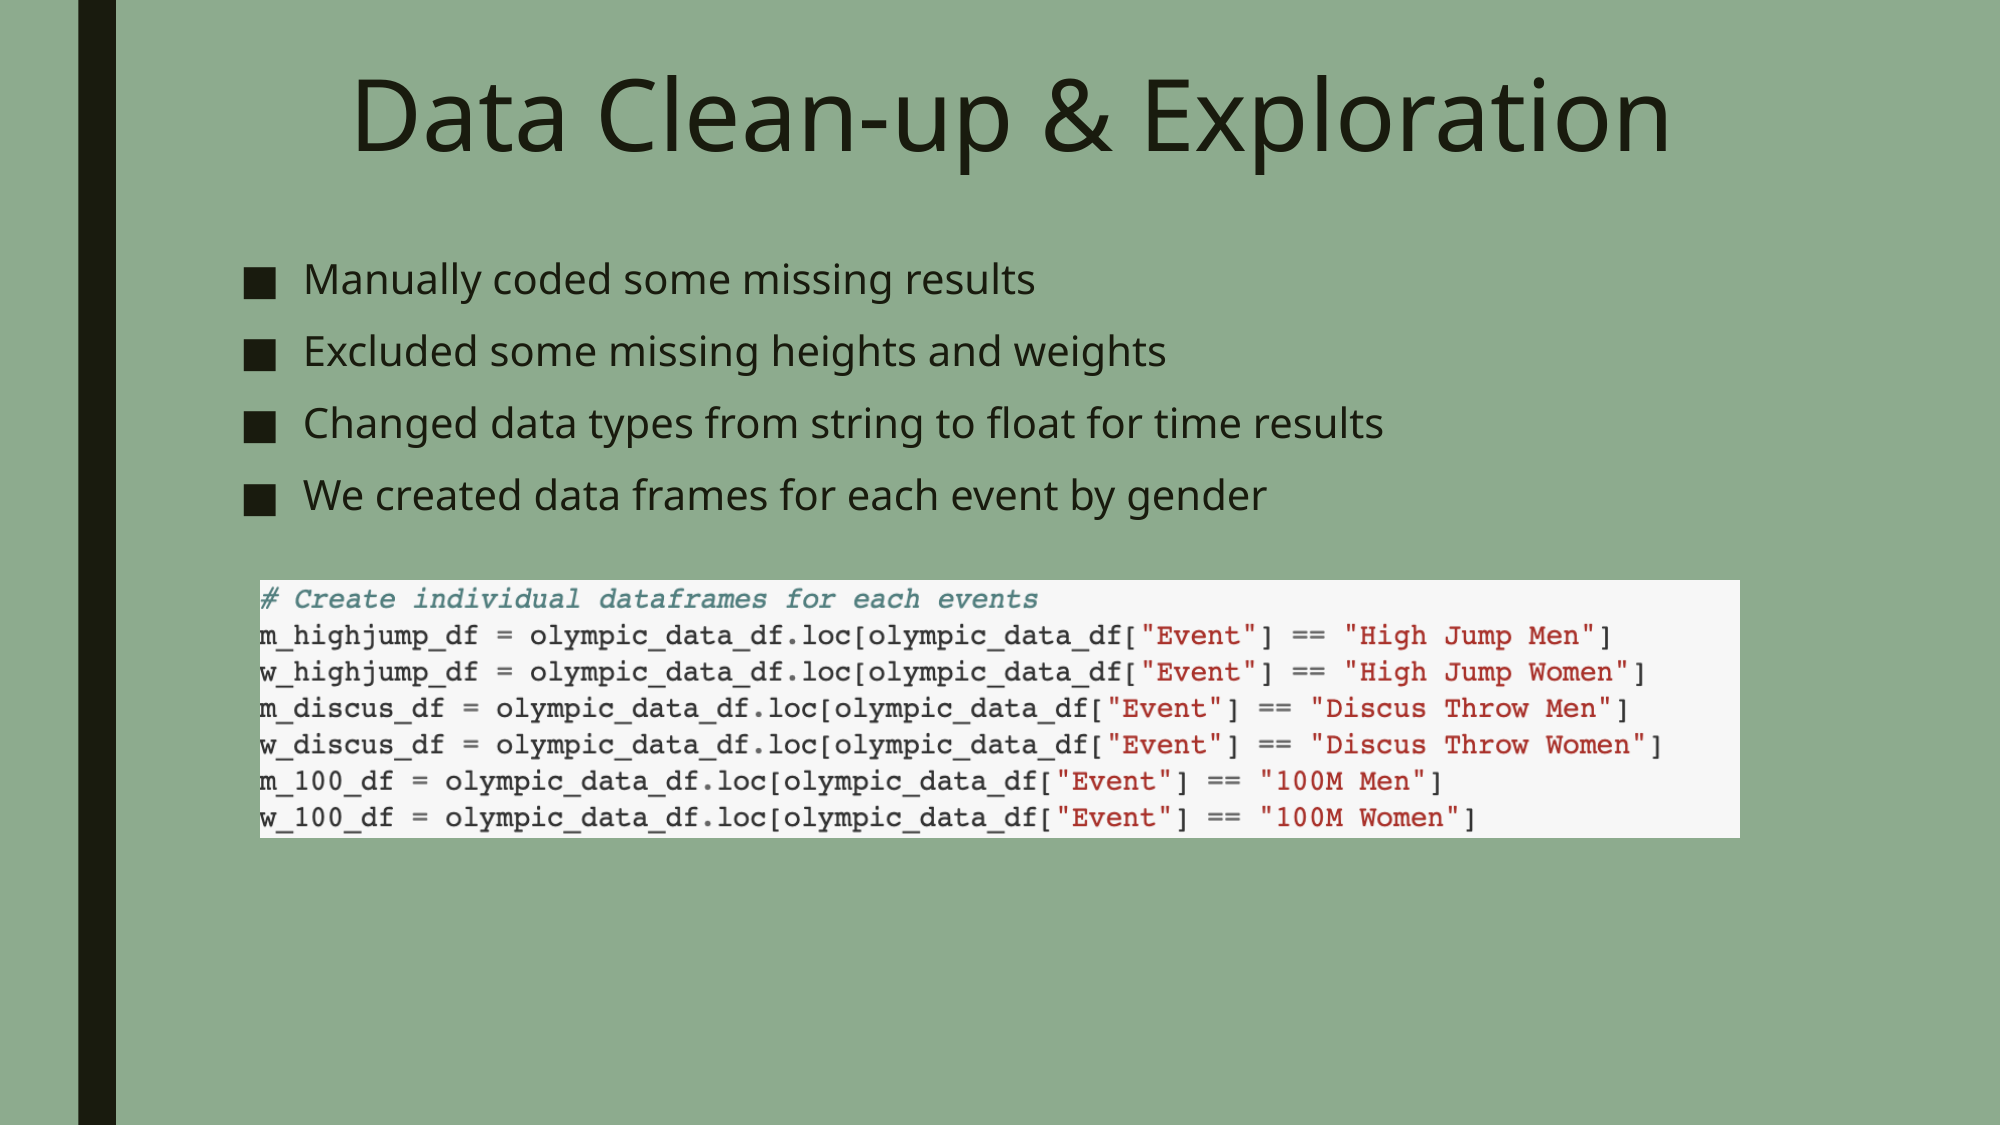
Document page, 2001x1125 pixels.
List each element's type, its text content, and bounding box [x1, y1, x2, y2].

list Manually coded some missing results Excluded some missing heights and weights Changed data types from string to float for time results We created data frames for each event by gender [225, 249, 1800, 1110]
picture [260, 580, 1740, 839]
title Data Clean-up & Exploration [225, 58, 1800, 189]
